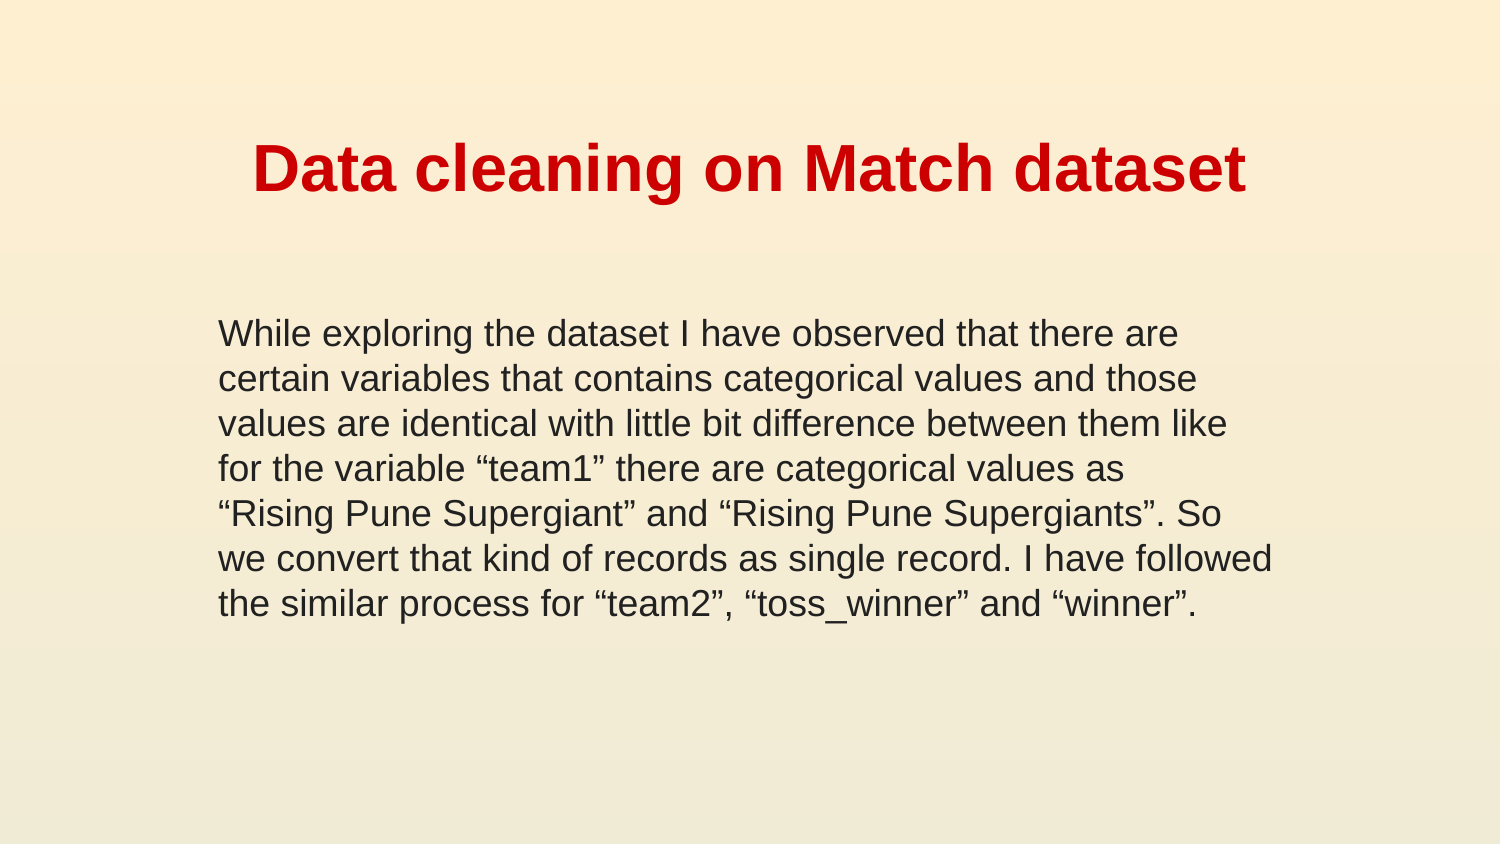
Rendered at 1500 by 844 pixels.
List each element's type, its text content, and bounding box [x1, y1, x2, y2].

title Data cleaning on Match dataset [51, 95, 1449, 234]
text_box While exploring the dataset I have observed that there are certain variables that contains categorical values and those values are identical with little bit difference between them like for the variable “team1” there are categorical values as “Rising Pune Supergiant” and “Rising Pune Supergiants”. So we convert that kind of records as single record. I have followed the similar process for “team2”, “toss_winner” and “winner”. [203, 301, 1295, 667]
